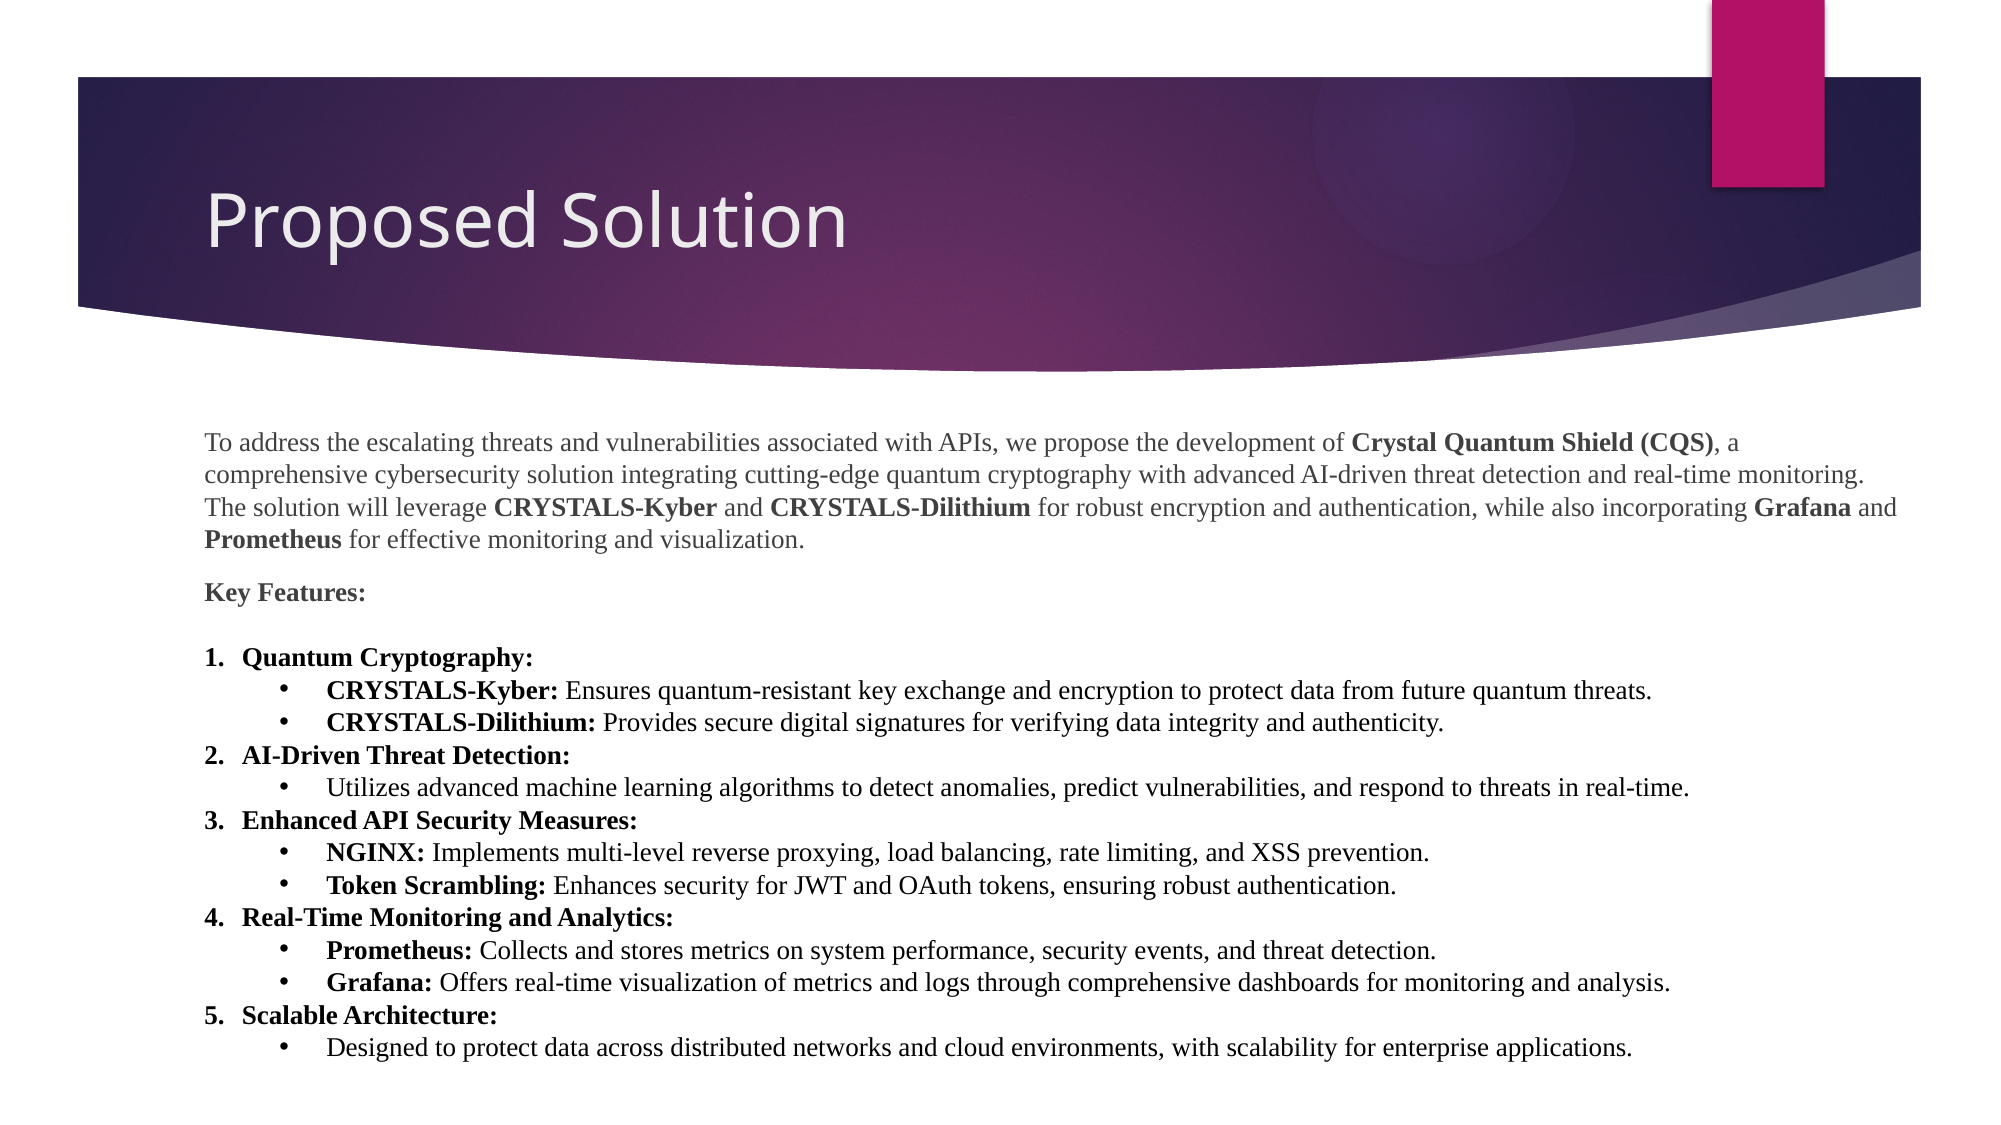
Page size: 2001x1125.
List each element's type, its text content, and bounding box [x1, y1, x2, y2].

list To address the escalating threats and vulnerabilities associated with APIs, we propose the development of Crystal Quantum Shield (CQS), a comprehensive cybersecurity solution integrating cutting-edge quantum cryptography with advanced AI-driven threat detection and real-time monitoring. The solution will leverage CRYSTALS-Kyber and CRYSTALS-Dilithium for robust encryption and authentication, while also incorporating Grafana and Prometheus for effective monitoring and visualization. Key Features: Quantum Cryptography: CRYSTALS-Kyber: Ensures quantum-resistant key exchange and encryption to protect data from future quantum threats. CRYSTALS-Dilithium: Provides secure digital signatures for verifying data integrity and authenticity. AI-Driven Threat Detection: Utilizes advanced machine learning algorithms to detect anomalies, predict vulnerabilities, and respond to threats in real-time. Enhanced API Security Measures: NGINX: Implements multi-level reverse proxying, load balancing, rate limiting, and XSS prevention. Token Scrambling: Enhances security for JWT and OAuth tokens, ensuring robust authentication. Real-Time Monitoring and Analytics: Prometheus: Collects and stores metrics on system performance, security events, and threat detection. Grafana: Offers real-time visualization of metrics and logs through comprehensive dashboards for monitoring and analysis. Scalable Architecture: Designed to protect data across distributed networks and cloud environments, with scalability for enterprise applications. [189, 416, 1922, 1069]
title Proposed Solution [189, 159, 1627, 276]
